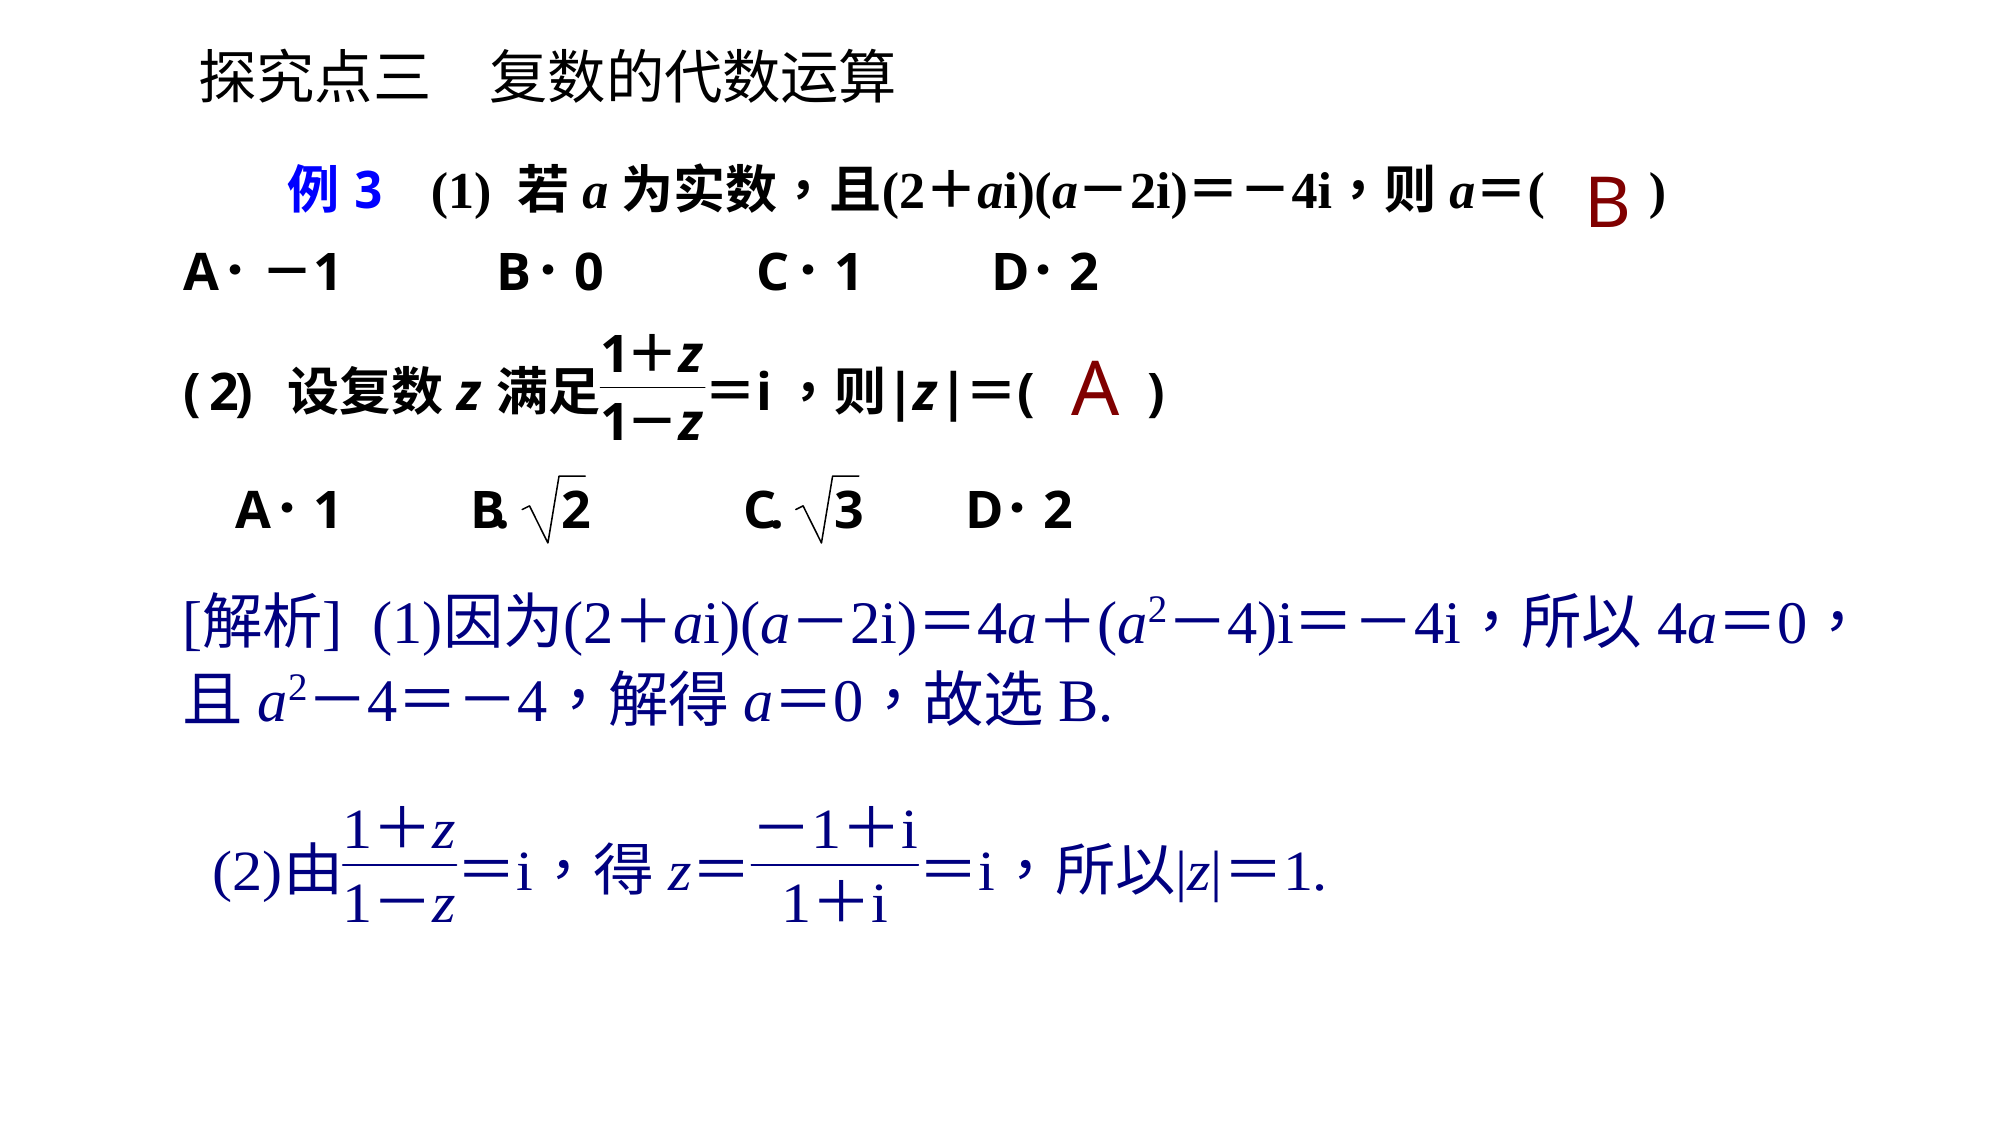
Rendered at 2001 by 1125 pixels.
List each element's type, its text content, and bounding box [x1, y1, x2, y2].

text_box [1584, 156, 1631, 248]
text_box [1071, 339, 1160, 438]
list 探究点三 复数的代数运算 [183, 41, 1483, 134]
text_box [183, 156, 1741, 561]
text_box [182, 773, 1393, 959]
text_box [182, 582, 1872, 752]
